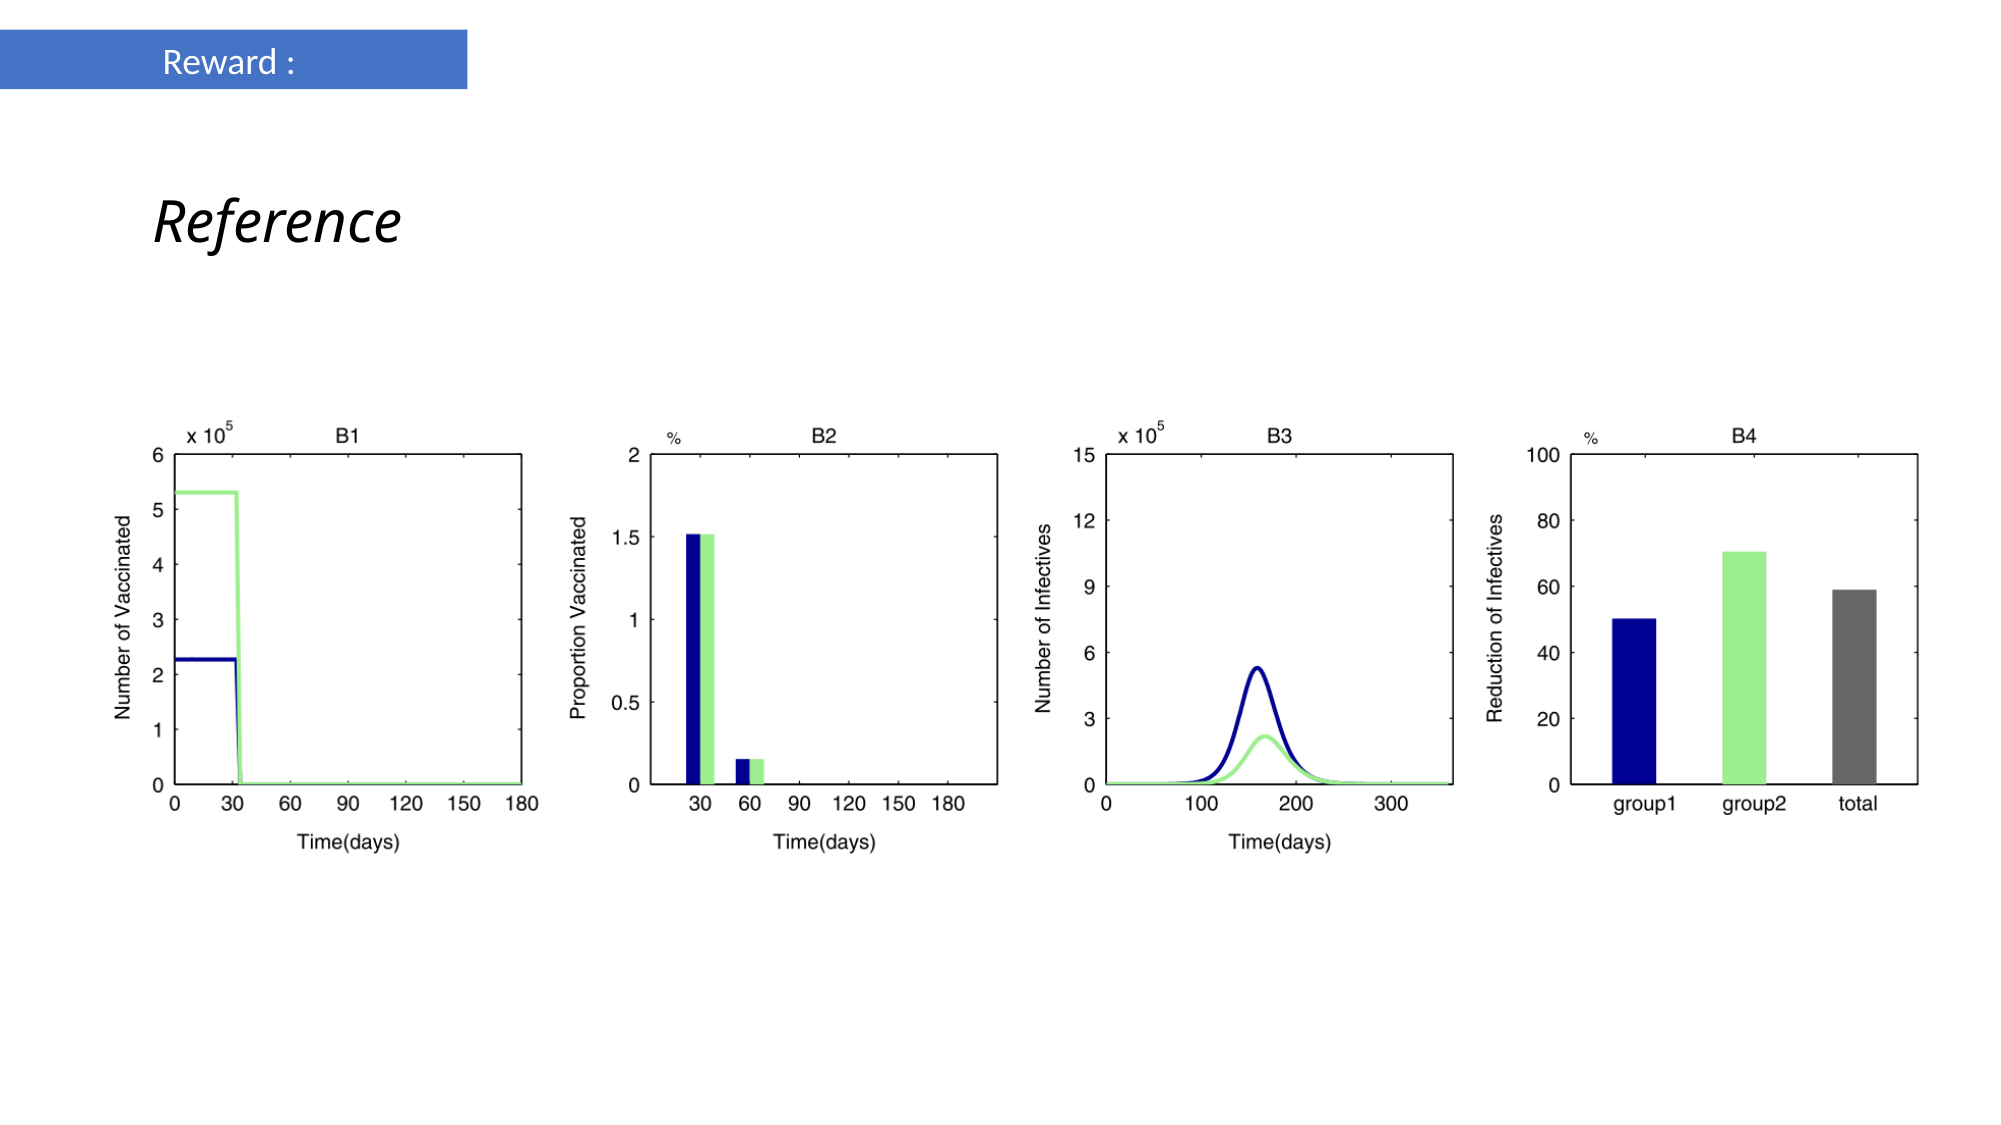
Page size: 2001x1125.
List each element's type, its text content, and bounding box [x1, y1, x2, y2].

title Reference [137, 115, 1863, 333]
picture [74, 403, 1947, 870]
